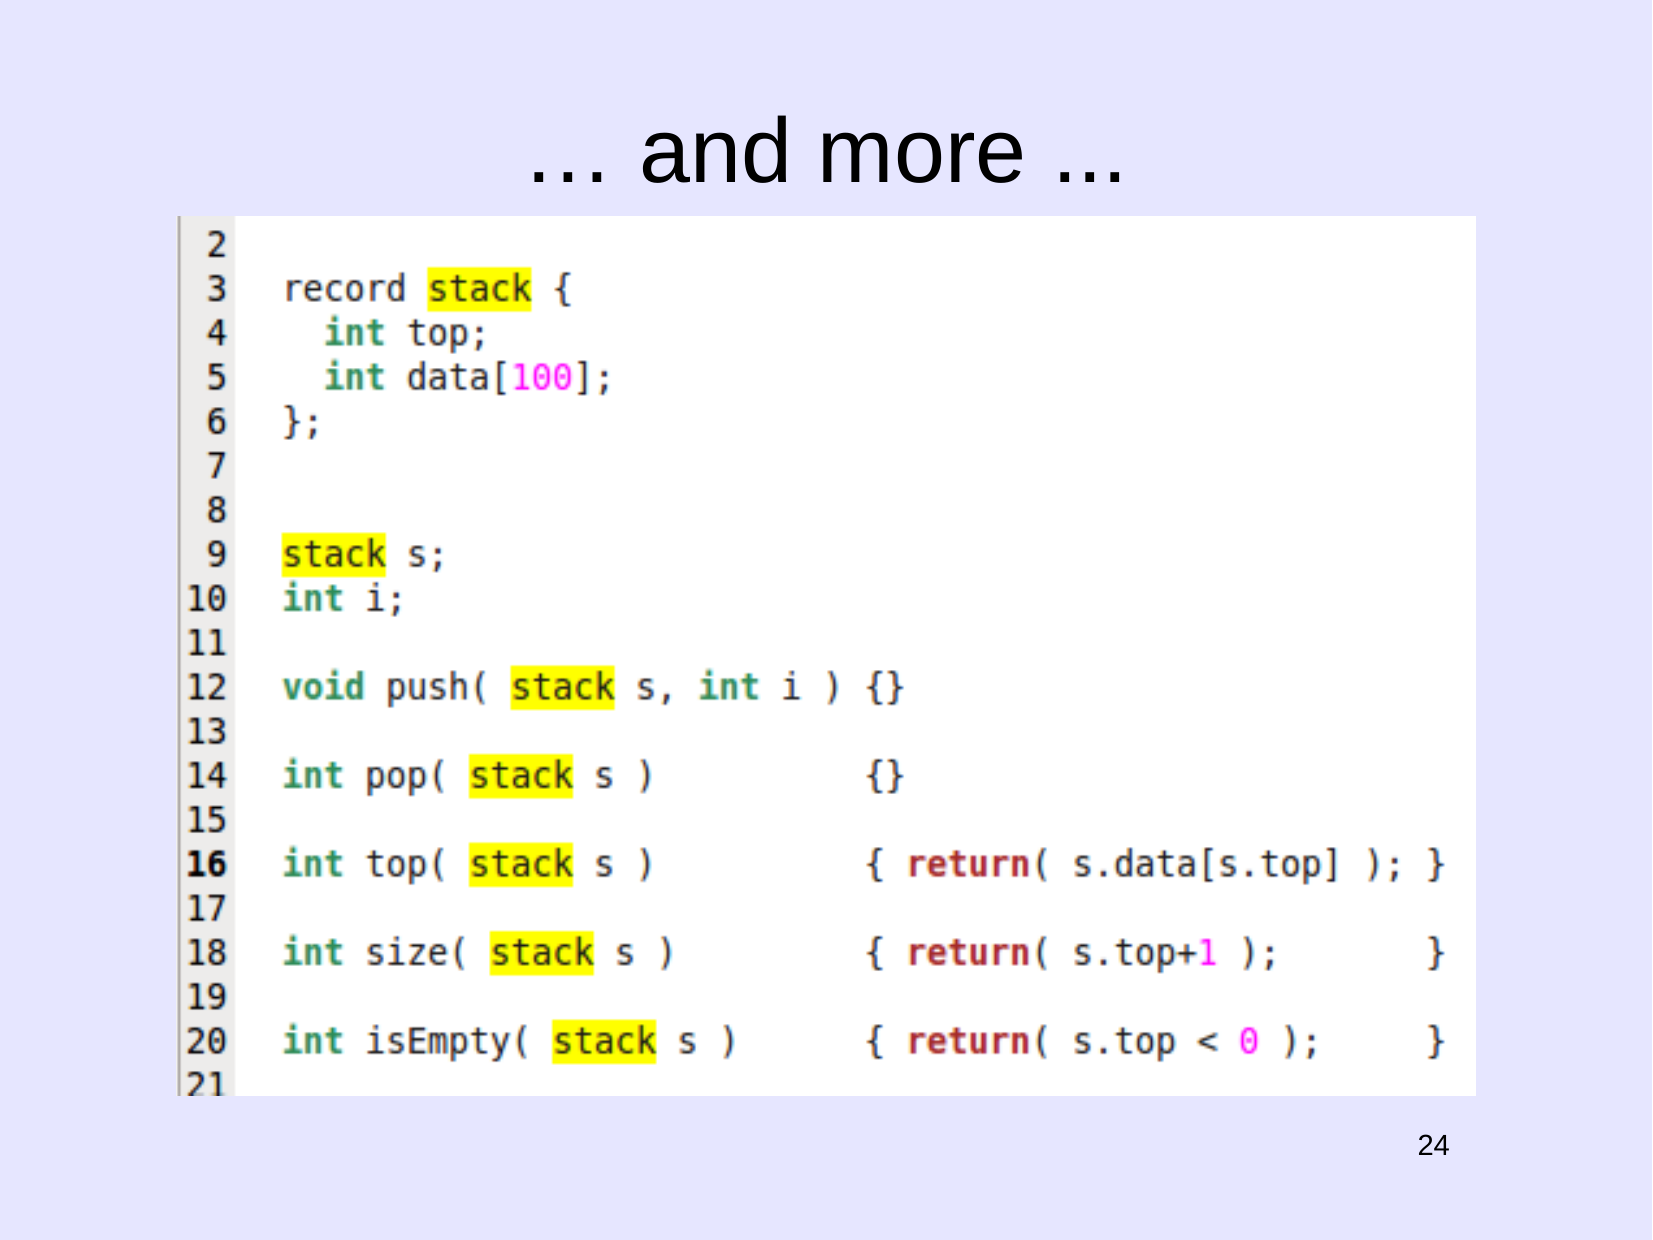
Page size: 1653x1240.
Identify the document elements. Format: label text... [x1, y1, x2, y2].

picture [176, 216, 1476, 1096]
slide_number 24 [1416, 1129, 1569, 1173]
title … and more ... [82, 48, 1570, 256]
